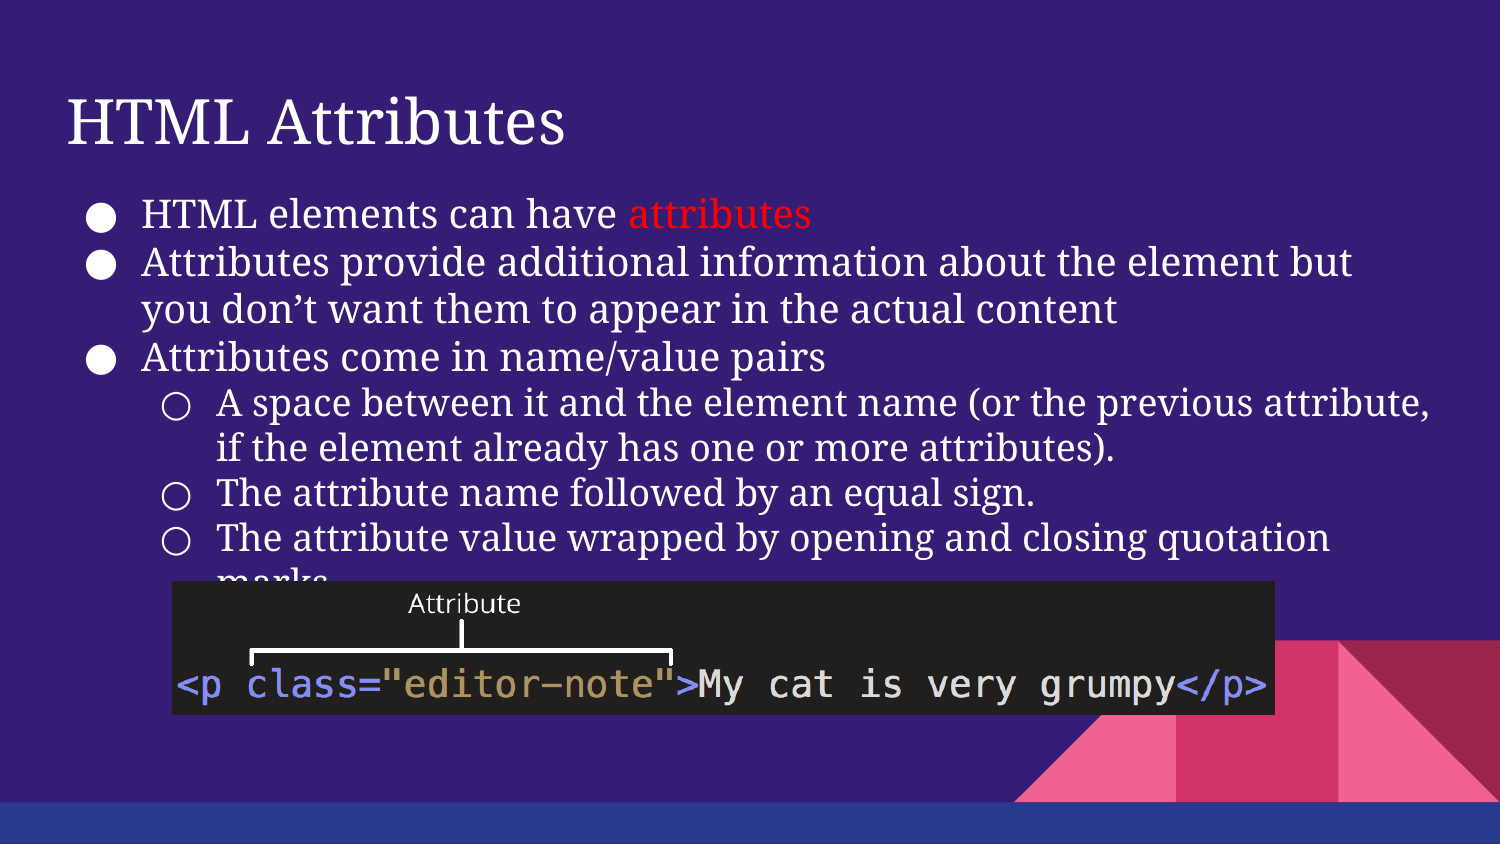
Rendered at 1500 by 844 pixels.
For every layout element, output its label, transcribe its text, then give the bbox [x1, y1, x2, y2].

title HTML Attributes [51, 67, 1449, 167]
picture [171, 581, 1275, 716]
list HTML elements can have attributes Attributes provide additional information about the element but you don’t want them to appear in the actual content Attributes come in name/value pairs A space between it and the element name (or the previous attribute, if the element already has one or more attributes). The attribute name followed by an equal sign. The attribute value wrapped by opening and closing quotation marks. [51, 174, 1449, 750]
